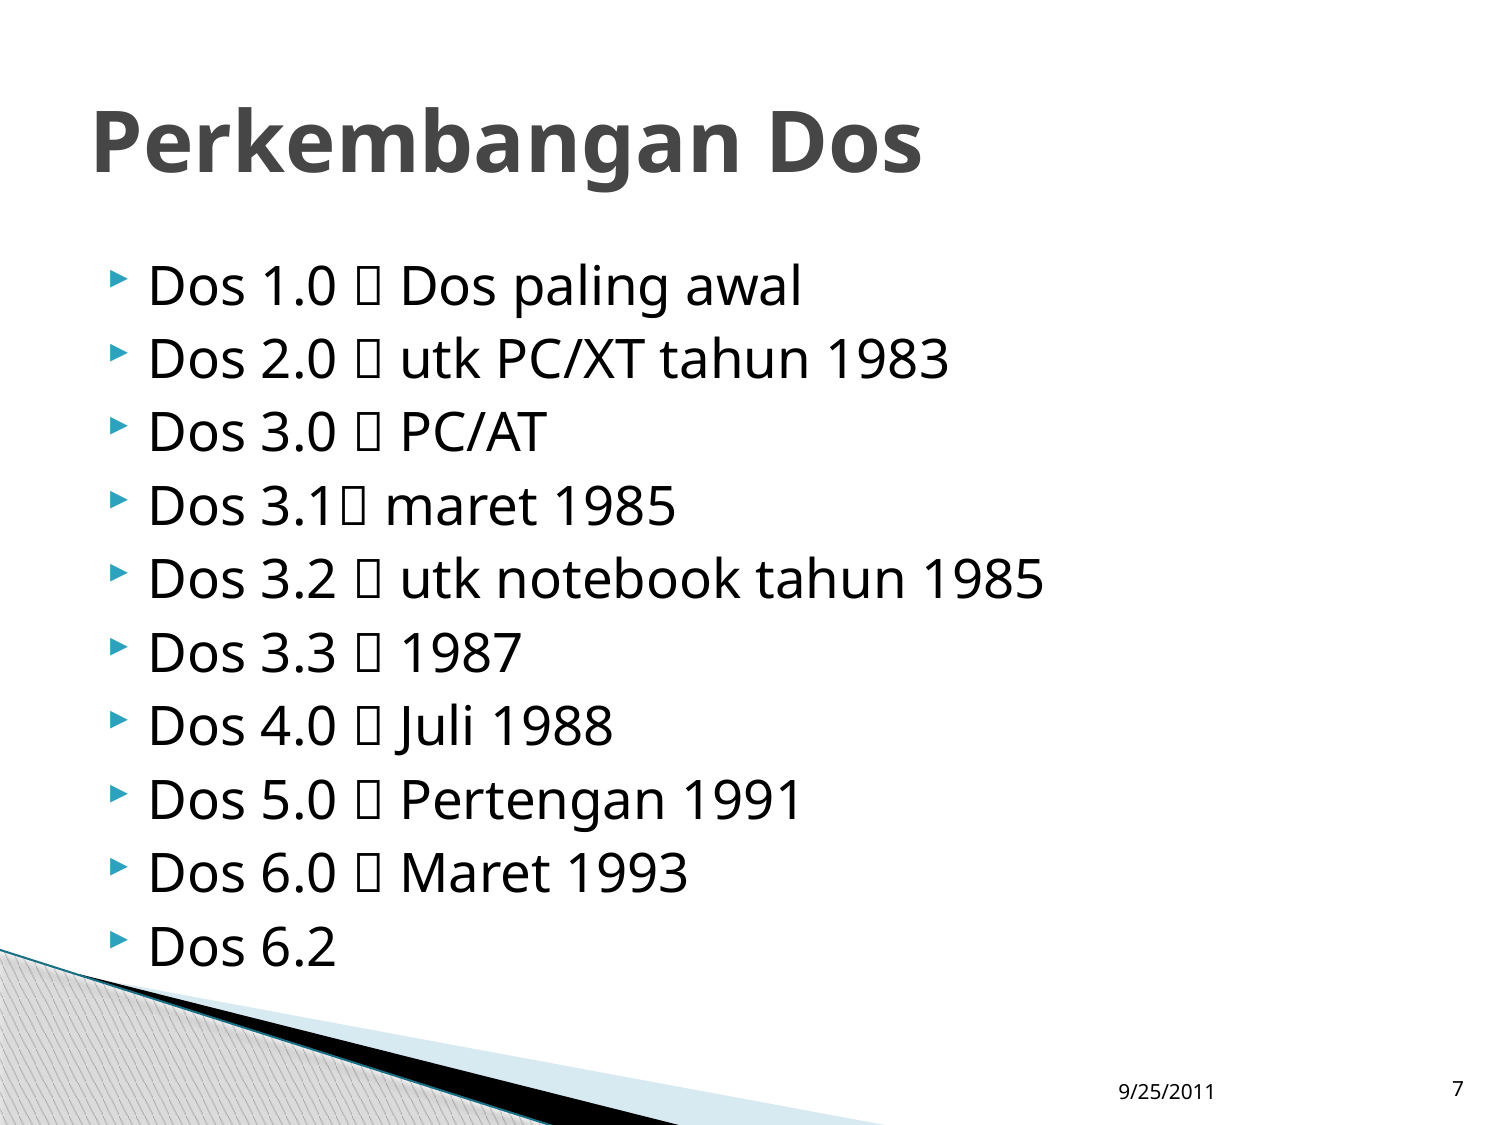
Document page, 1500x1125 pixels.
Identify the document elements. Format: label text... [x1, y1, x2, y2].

list Dos 1.0  Dos paling awal Dos 2.0  utk PC/XT tahun 1983 Dos 3.0  PC/AT Dos 3.1 maret 1985 Dos 3.2  utk notebook tahun 1985 Dos 3.3  1987 Dos 4.0  Juli 1988 Dos 5.0  Pertengan 1991 Dos 6.0  Maret 1993 Dos 6.2 [75, 243, 1425, 986]
title Perkembangan Dos [75, 45, 1425, 233]
slide_number 7 [1418, 1051, 1479, 1112]
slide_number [1103, 1051, 1418, 1112]
